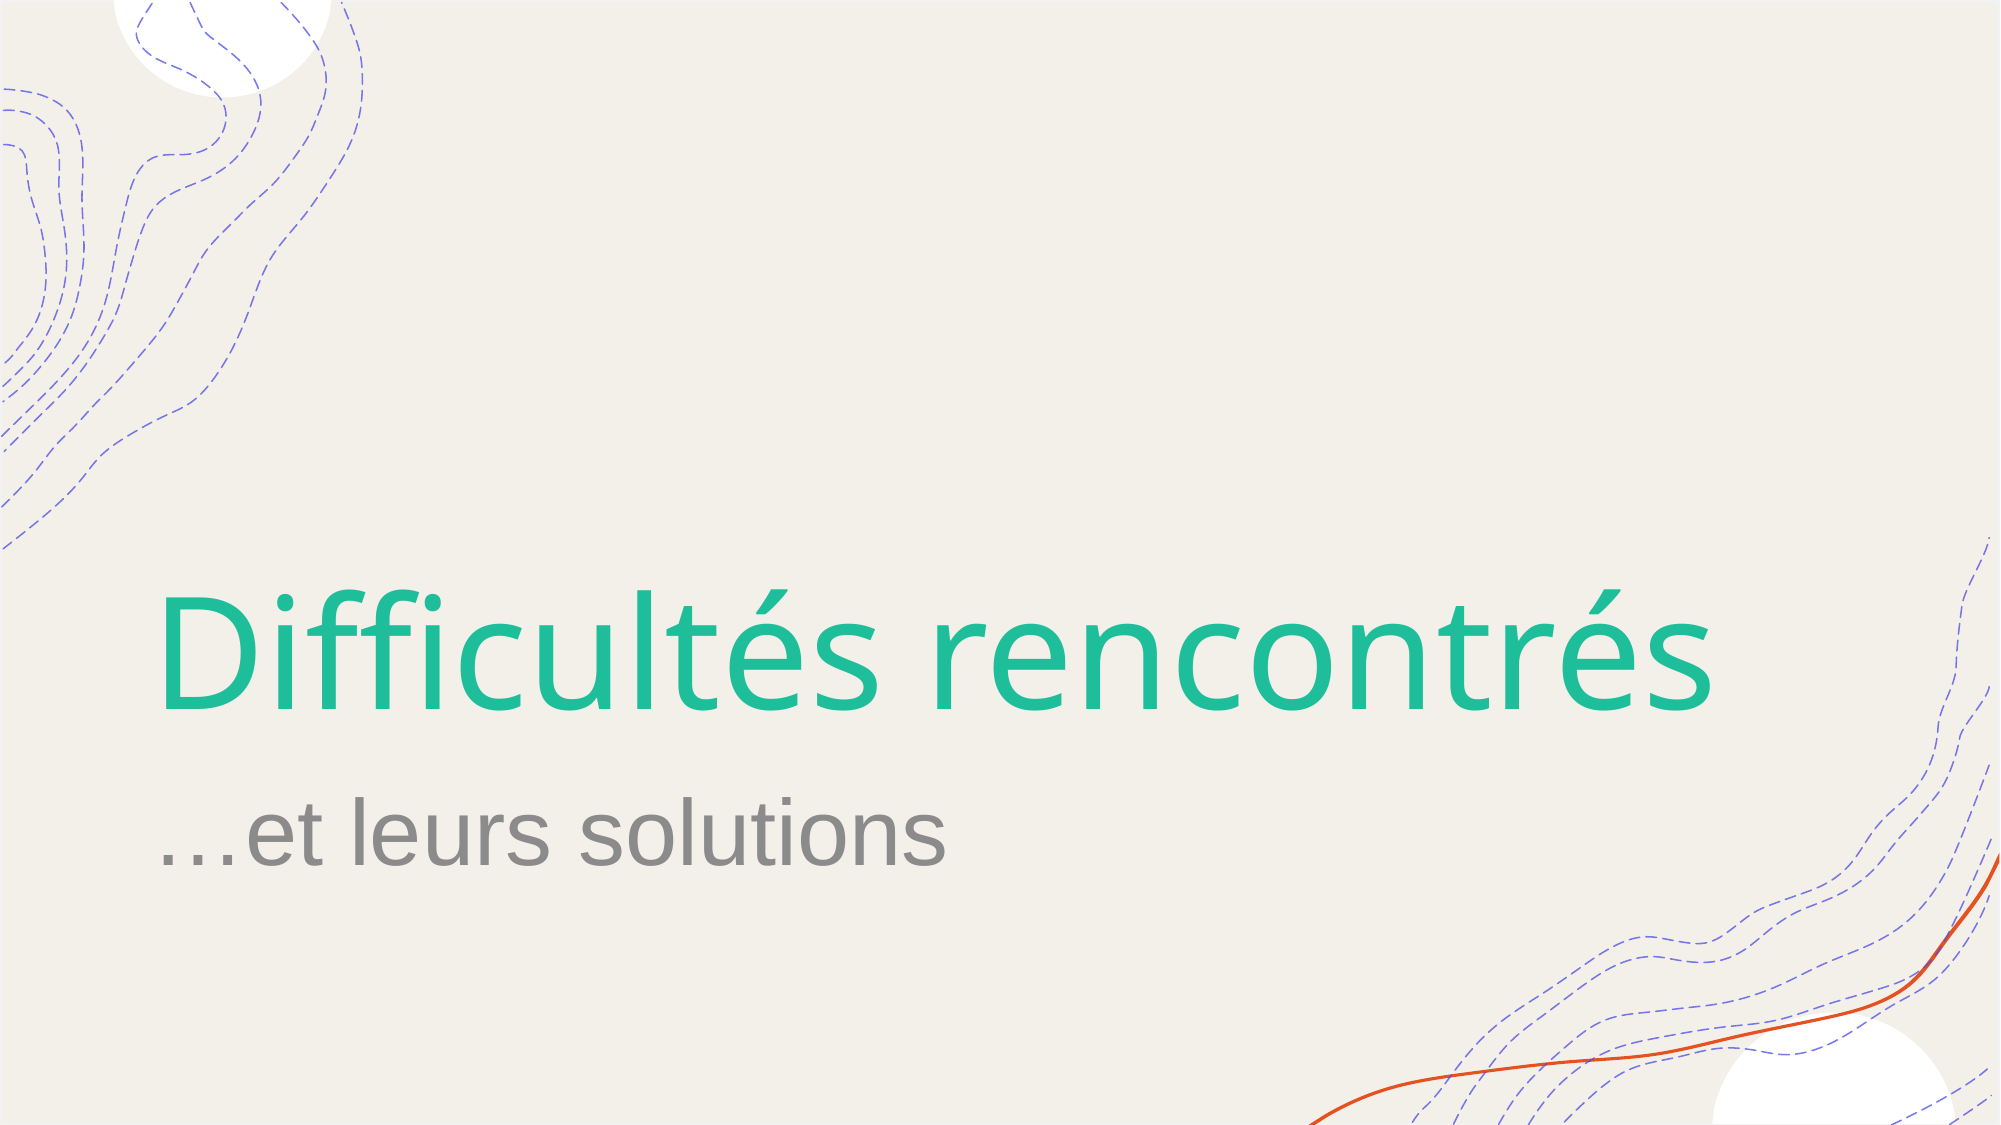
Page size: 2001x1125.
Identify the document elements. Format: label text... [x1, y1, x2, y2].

title Difficultés rencontrés [136, 280, 1862, 749]
list …et leurs solutions [136, 752, 1862, 999]
